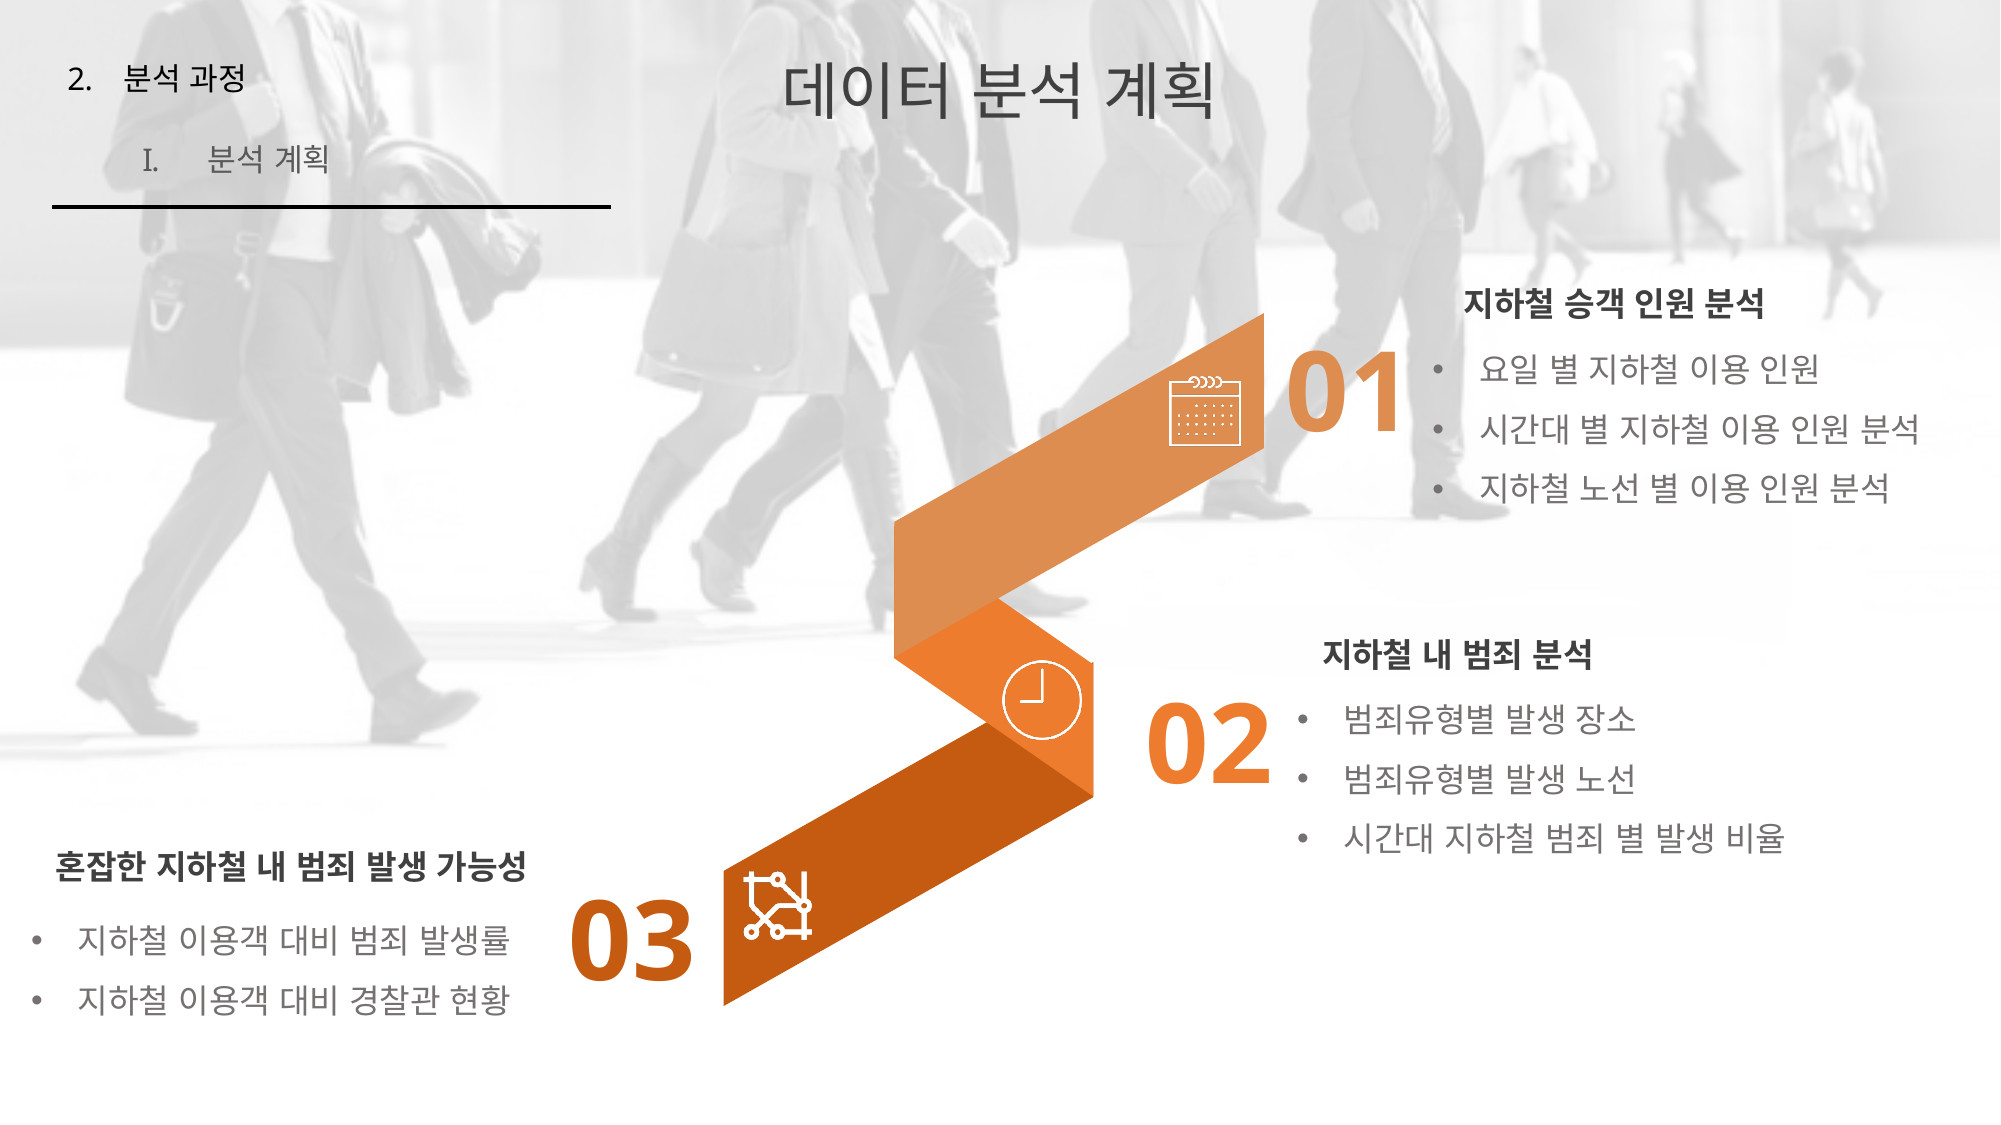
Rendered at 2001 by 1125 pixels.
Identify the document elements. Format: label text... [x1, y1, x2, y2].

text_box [1282, 626, 1911, 863]
picture [1002, 660, 1082, 740]
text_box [16, 838, 608, 1024]
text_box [1417, 274, 1988, 513]
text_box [723, 313, 1264, 1007]
picture [0, 0, 2000, 816]
picture [1169, 375, 1241, 447]
picture [741, 869, 814, 942]
text_box 03 [608, 862, 712, 1011]
